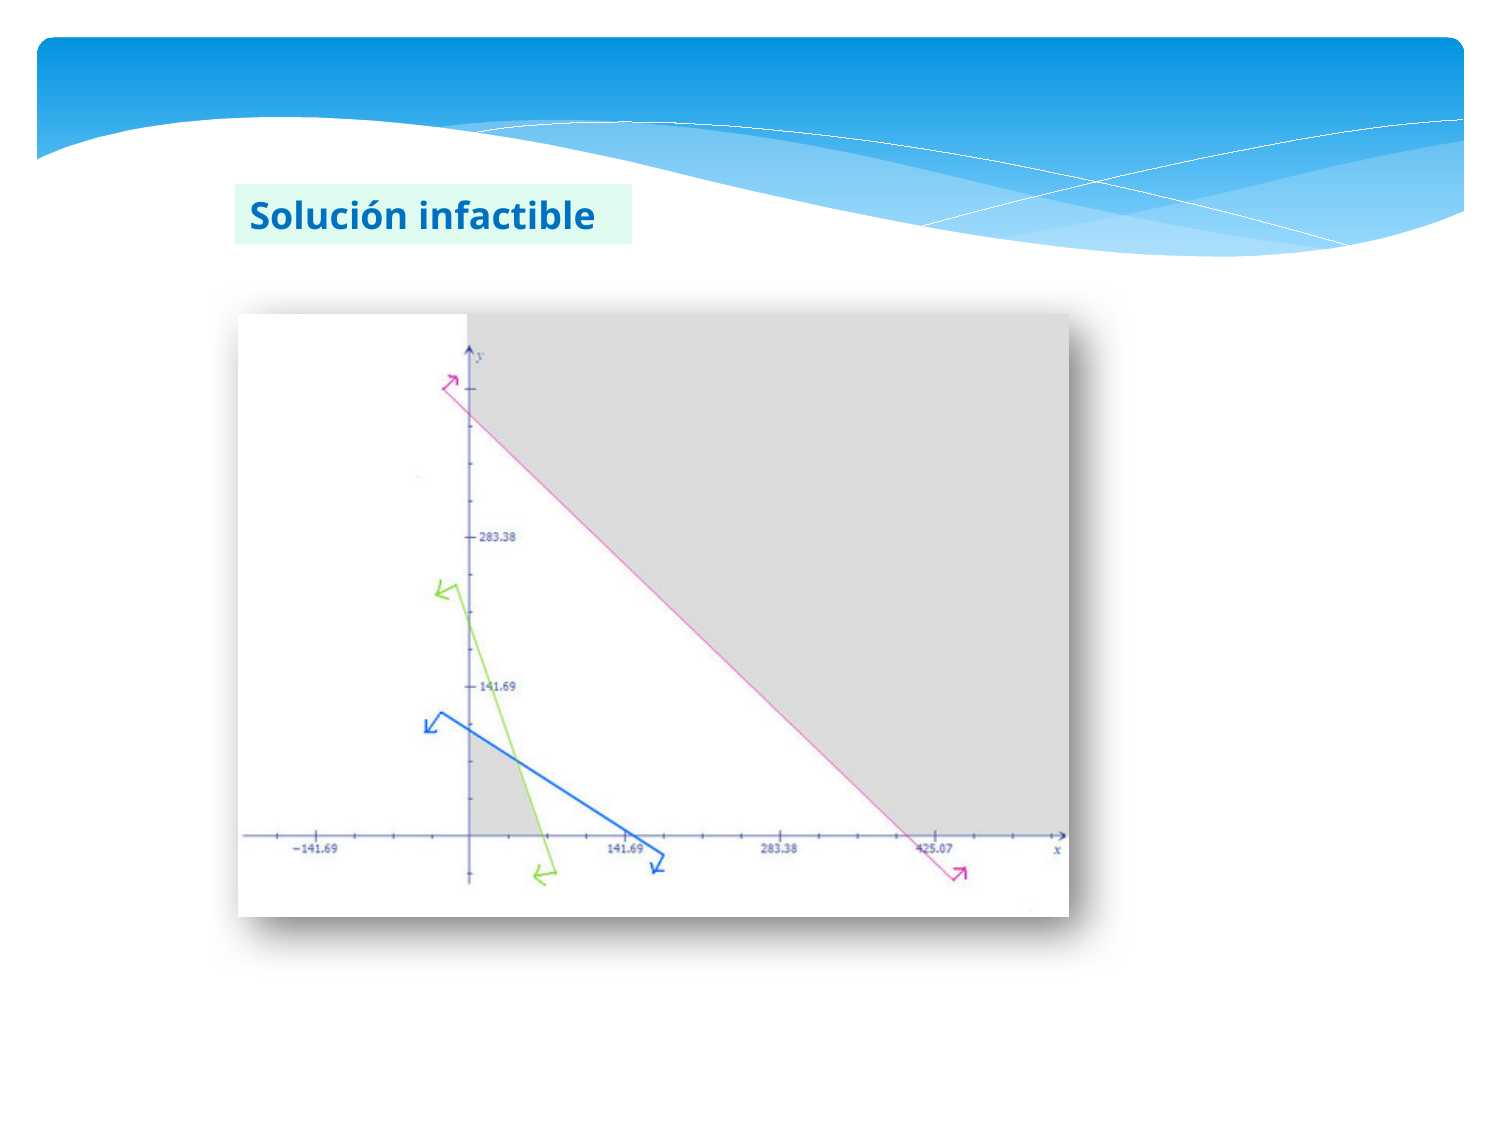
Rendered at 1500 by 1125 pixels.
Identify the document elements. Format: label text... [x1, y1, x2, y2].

picture [238, 314, 1070, 918]
text_box Solución infactible [234, 184, 632, 245]
